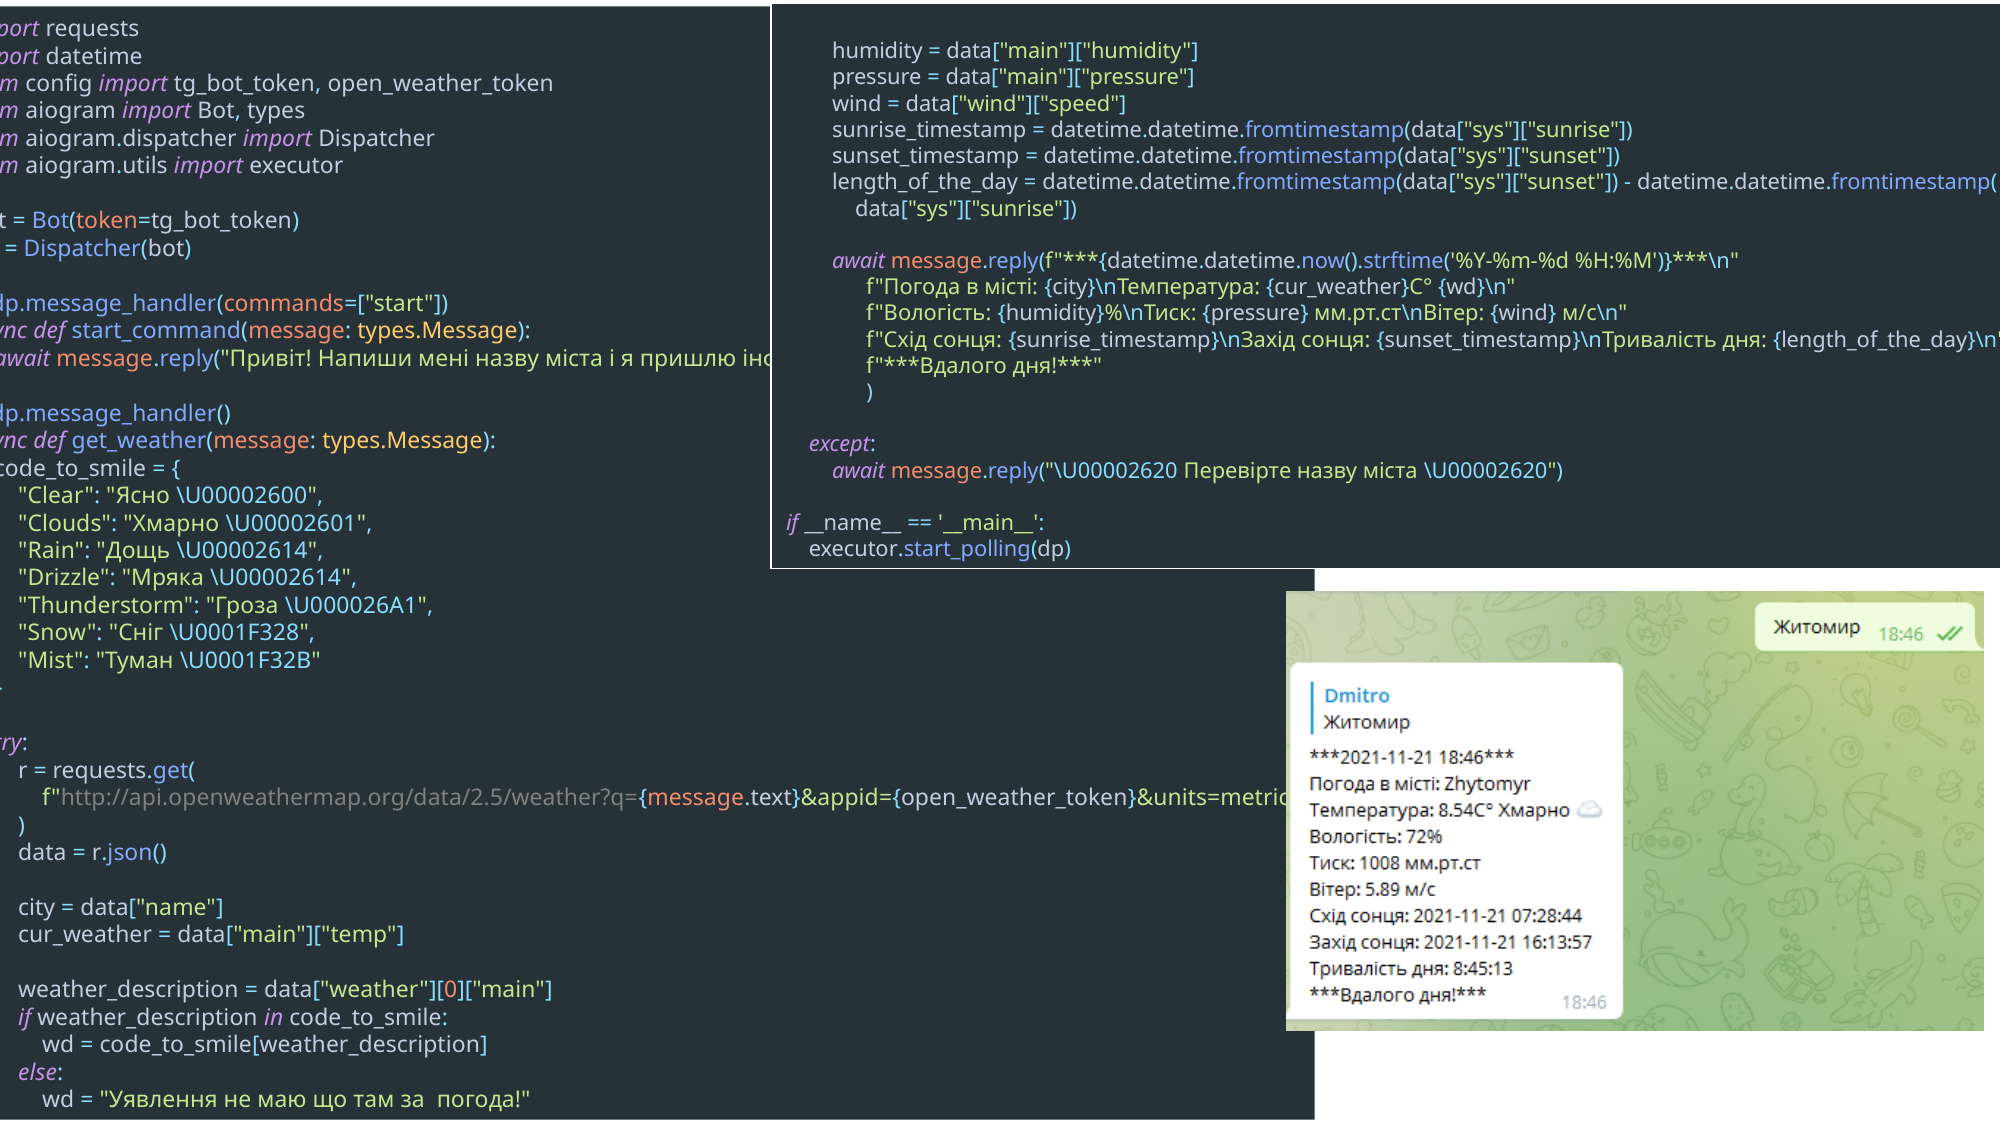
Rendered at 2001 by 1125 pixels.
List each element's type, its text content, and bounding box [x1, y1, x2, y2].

picture [1286, 591, 1984, 1031]
text_box humidity = data["main"]["humidity"] pressure = data["main"]["pressure"] wind = data["wind"]["speed"] sunrise_timestamp = datetime.datetime.fromtimestamp(data["sys"]["sunrise"]) sunset_timestamp = datetime.datetime.fromtimestamp(data["sys"]["sunset"]) length_of_the_day = datetime.datetime.fromtimestamp(data["sys"]["sunset"]) - datetime.datetime.fromtimestamp( data["sys"]["sunrise"]) await message.reply(f"***{datetime.datetime.now().strftime('%Y-%m-%d %H:%M')}***\n" f"Погода в місті: {city}\nТемпература: {cur_weather}C° {wd}\n" f"Вологість: {humidity}%\nТиск: {pressure} мм.рт.ст\nВітер: {wind} м/с\n" f"Схід сонця: {sunrise_timestamp}\nЗахід сонця: {sunset_timestamp}\nТривалість дня: {length_of_the_day}\n" f"***Вдалого дня!***" ) except: await message.reply("\U00002620 Перевірте назву міста \U00002620") if __name__ == '__main__': executor.start_polling(dp) [771, 3, 2000, 569]
text_box import requests import datetime from config import tg_bot_token, open_weather_token from aiogram import Bot, types from aiogram.dispatcher import Dispatcher from aiogram.utils import executor bot = Bot(token=tg_bot_token) dp = Dispatcher(bot) @dp.message_handler(commands=["start"]) async def start_command(message: types.Message): await message.reply("Привіт! Напиши мені назву міста і я пришлю інформацію про погоду!") @dp.message_handler() async def get_weather(message: types.Message): code_to_smile = { "Clear": "Ясно \U00002600", "Clouds": "Хмарно \U00002601", "Rain": "Дощь \U00002614", "Drizzle": "Мряка \U00002614", "Thunderstorm": "Гроза \U000026A1", "Snow": "Сніг \U0001F328", "Mist": "Туман \U0001F32B" } try: r = requests.get( f"http://api.openweathermap.org/data/2.5/weather?q={message.text}&appid={open_weather_token}&units=metric" ) data = r.json() city = data["name"] cur_weather = data["main"]["temp"] weather_description = data["weather"][0]["main"] if weather_description in code_to_smile: wd = code_to_smile[weather_description] else: wd = "Уявлення не маю що там за погода!" [0, 6, 1315, 1120]
